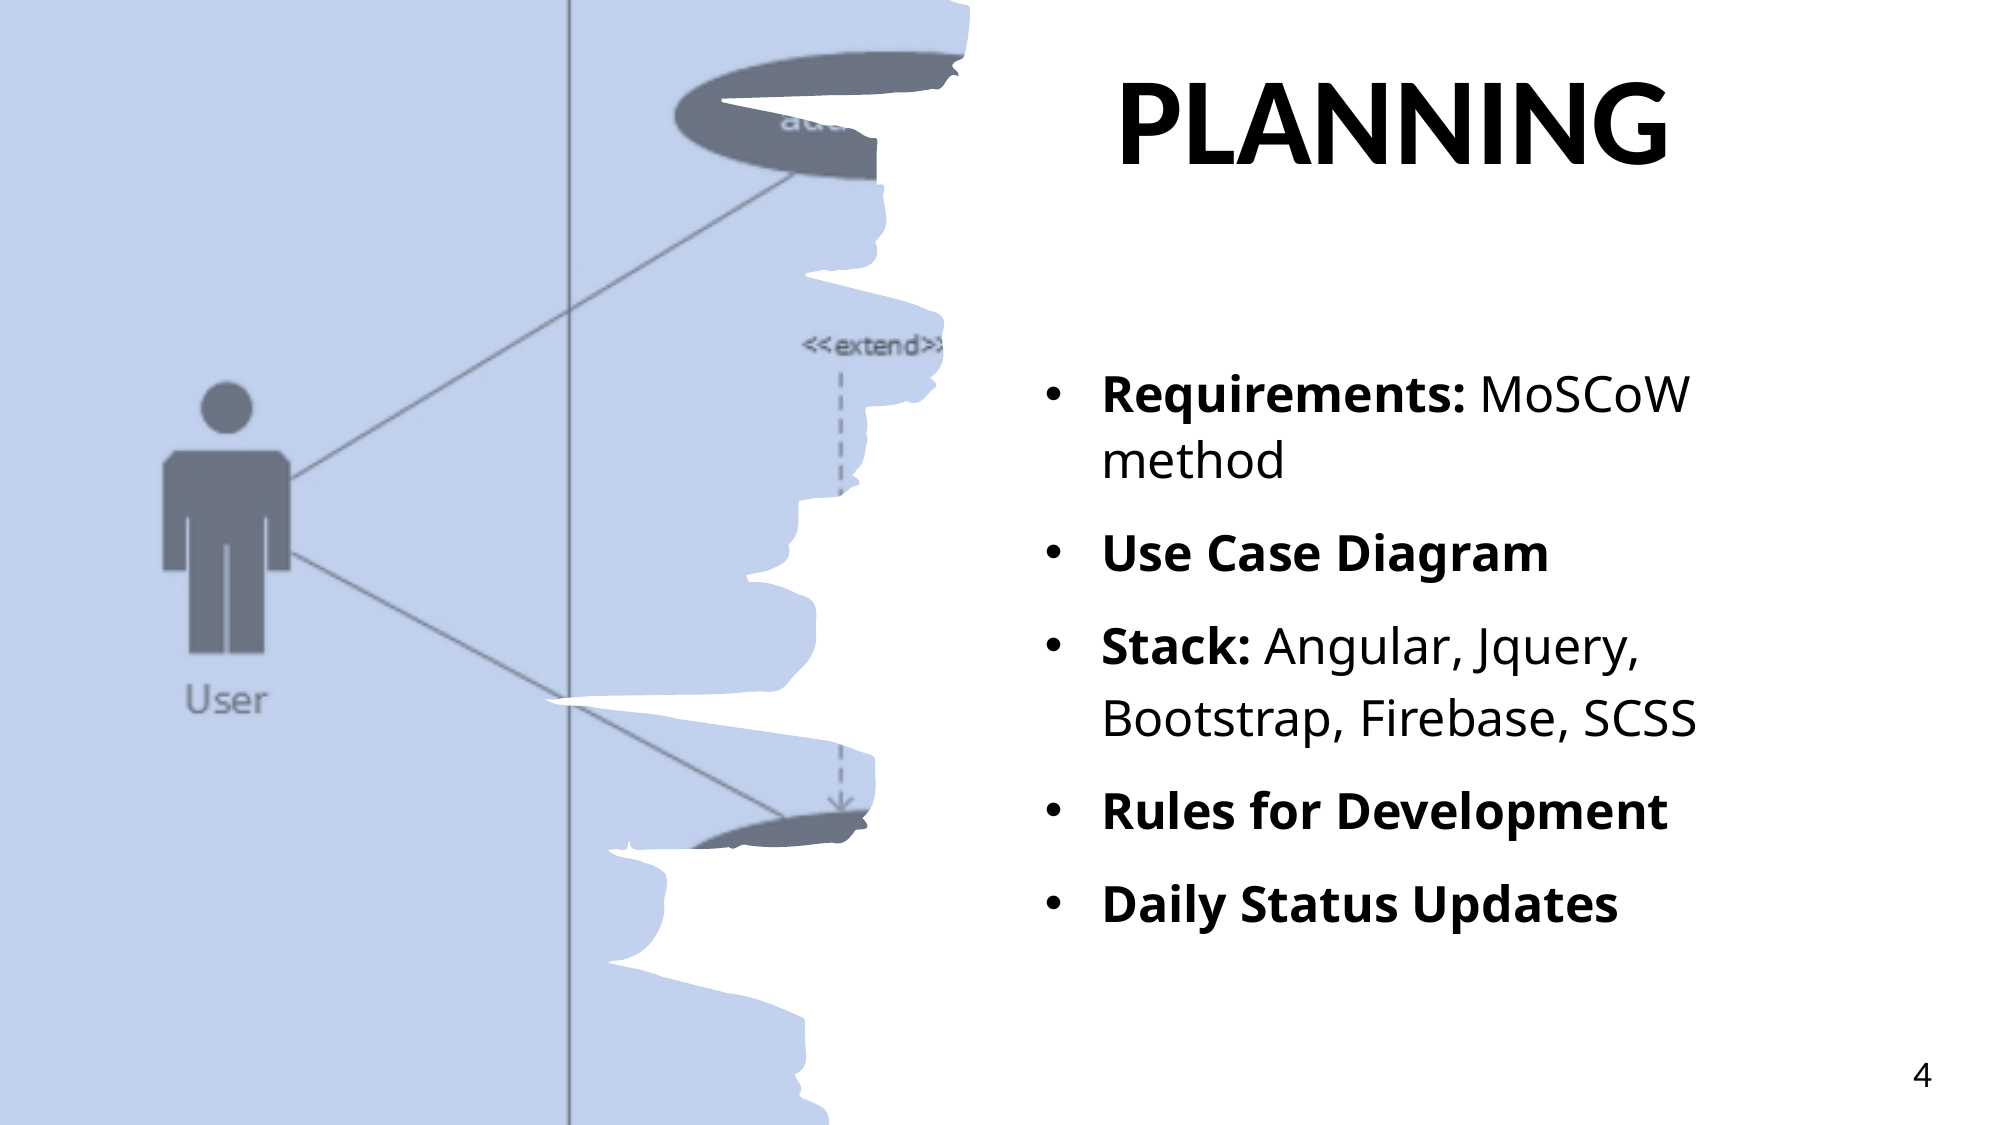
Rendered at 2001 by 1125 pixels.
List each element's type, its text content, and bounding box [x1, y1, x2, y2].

list Requirements: MoSCoW method Use Case Diagram Stack: Angular, Jquery, Bootstrap, Firebase, SCSS Rules for Development Daily Status Updates [1029, 349, 1862, 1017]
title Plannıng [1101, 42, 1862, 349]
picture [0, 0, 970, 1125]
slide_number 4 [1496, 1042, 1947, 1103]
